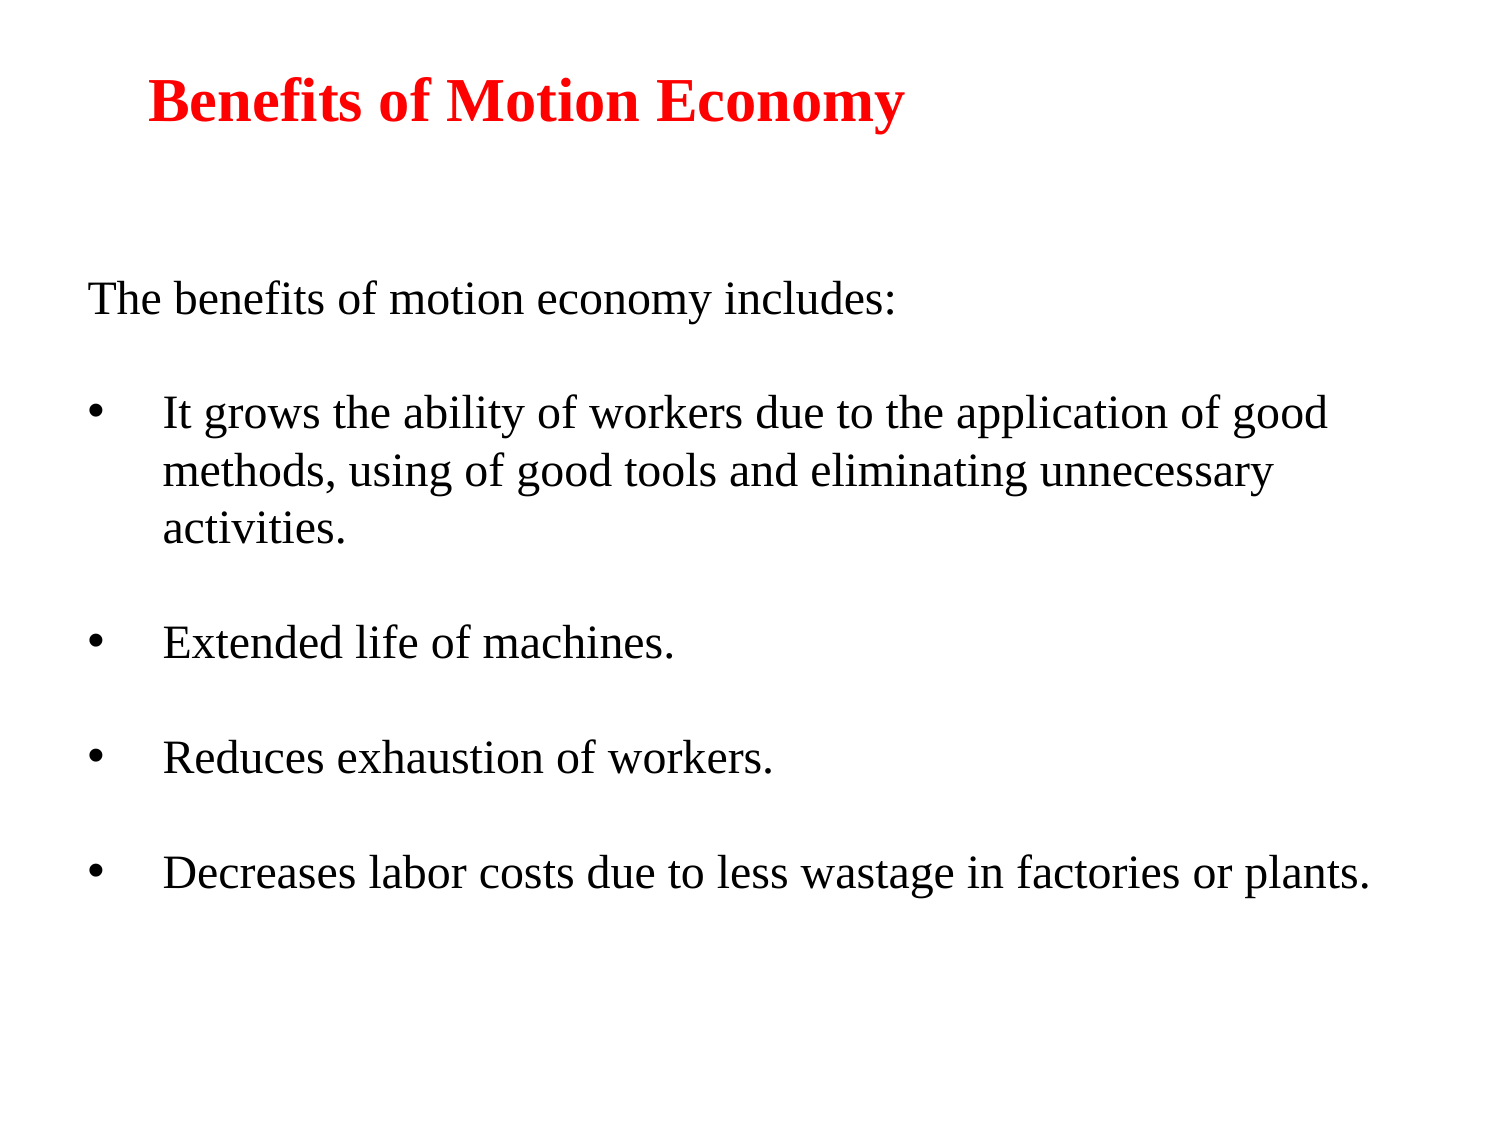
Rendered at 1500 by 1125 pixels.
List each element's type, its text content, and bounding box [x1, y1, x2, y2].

list The benefits of motion economy includes: It grows the ability of workers due to the application of good methods, using of good tools and eliminating unnecessary activities. Extended life of machines. Reduces exhaustion of workers. Decreases labor costs due to less wastage in factories or plants. [87, 266, 1413, 905]
title Benefits of Motion Economy [148, 59, 1352, 136]
